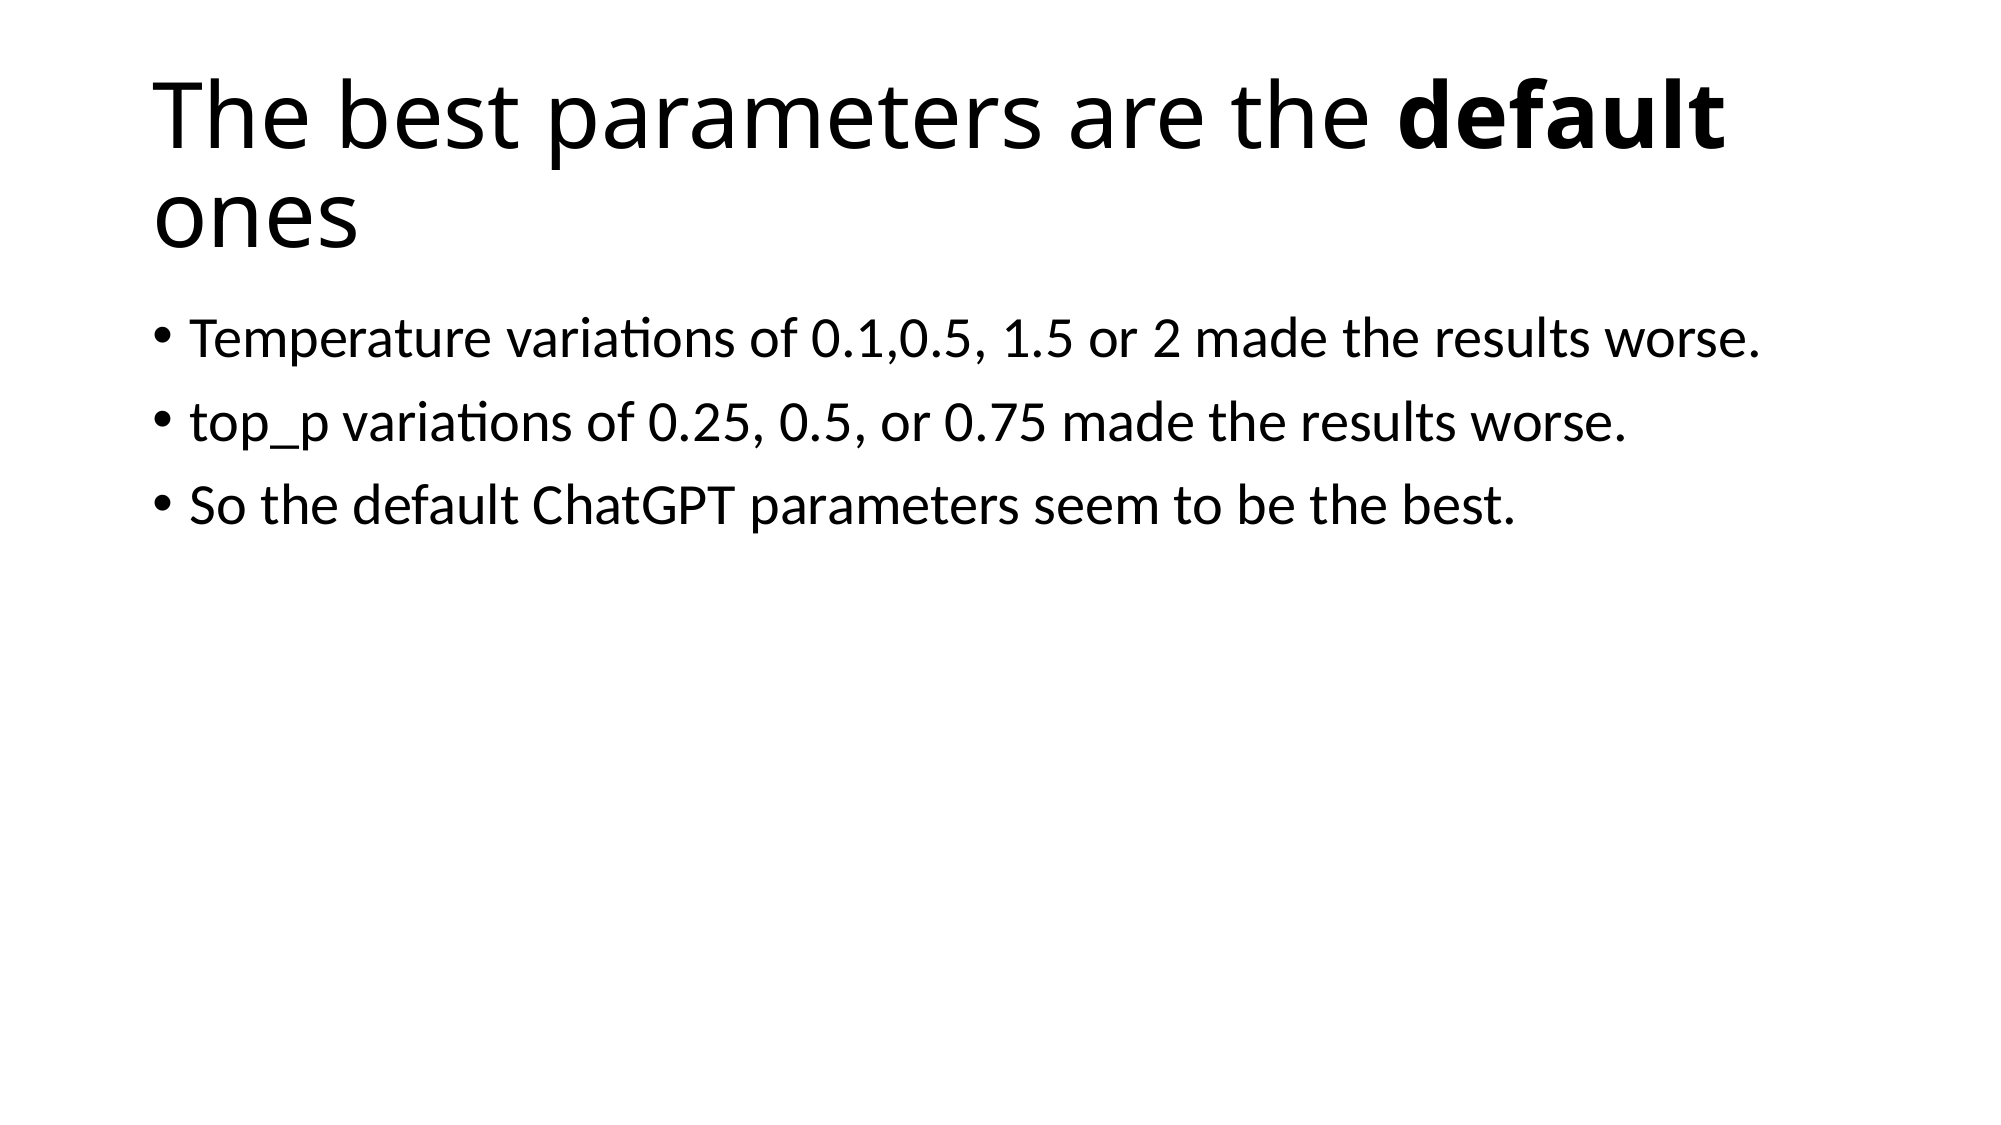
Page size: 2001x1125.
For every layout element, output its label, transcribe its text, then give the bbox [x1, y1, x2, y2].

title The best parameters are the default ones [137, 59, 1863, 278]
list Temperature variations of 0.1,0.5, 1.5 or 2 made the results worse. top_p variations of 0.25, 0.5, or 0.75 made the results worse. So the default ChatGPT parameters seem to be the best. [137, 299, 1863, 1014]
